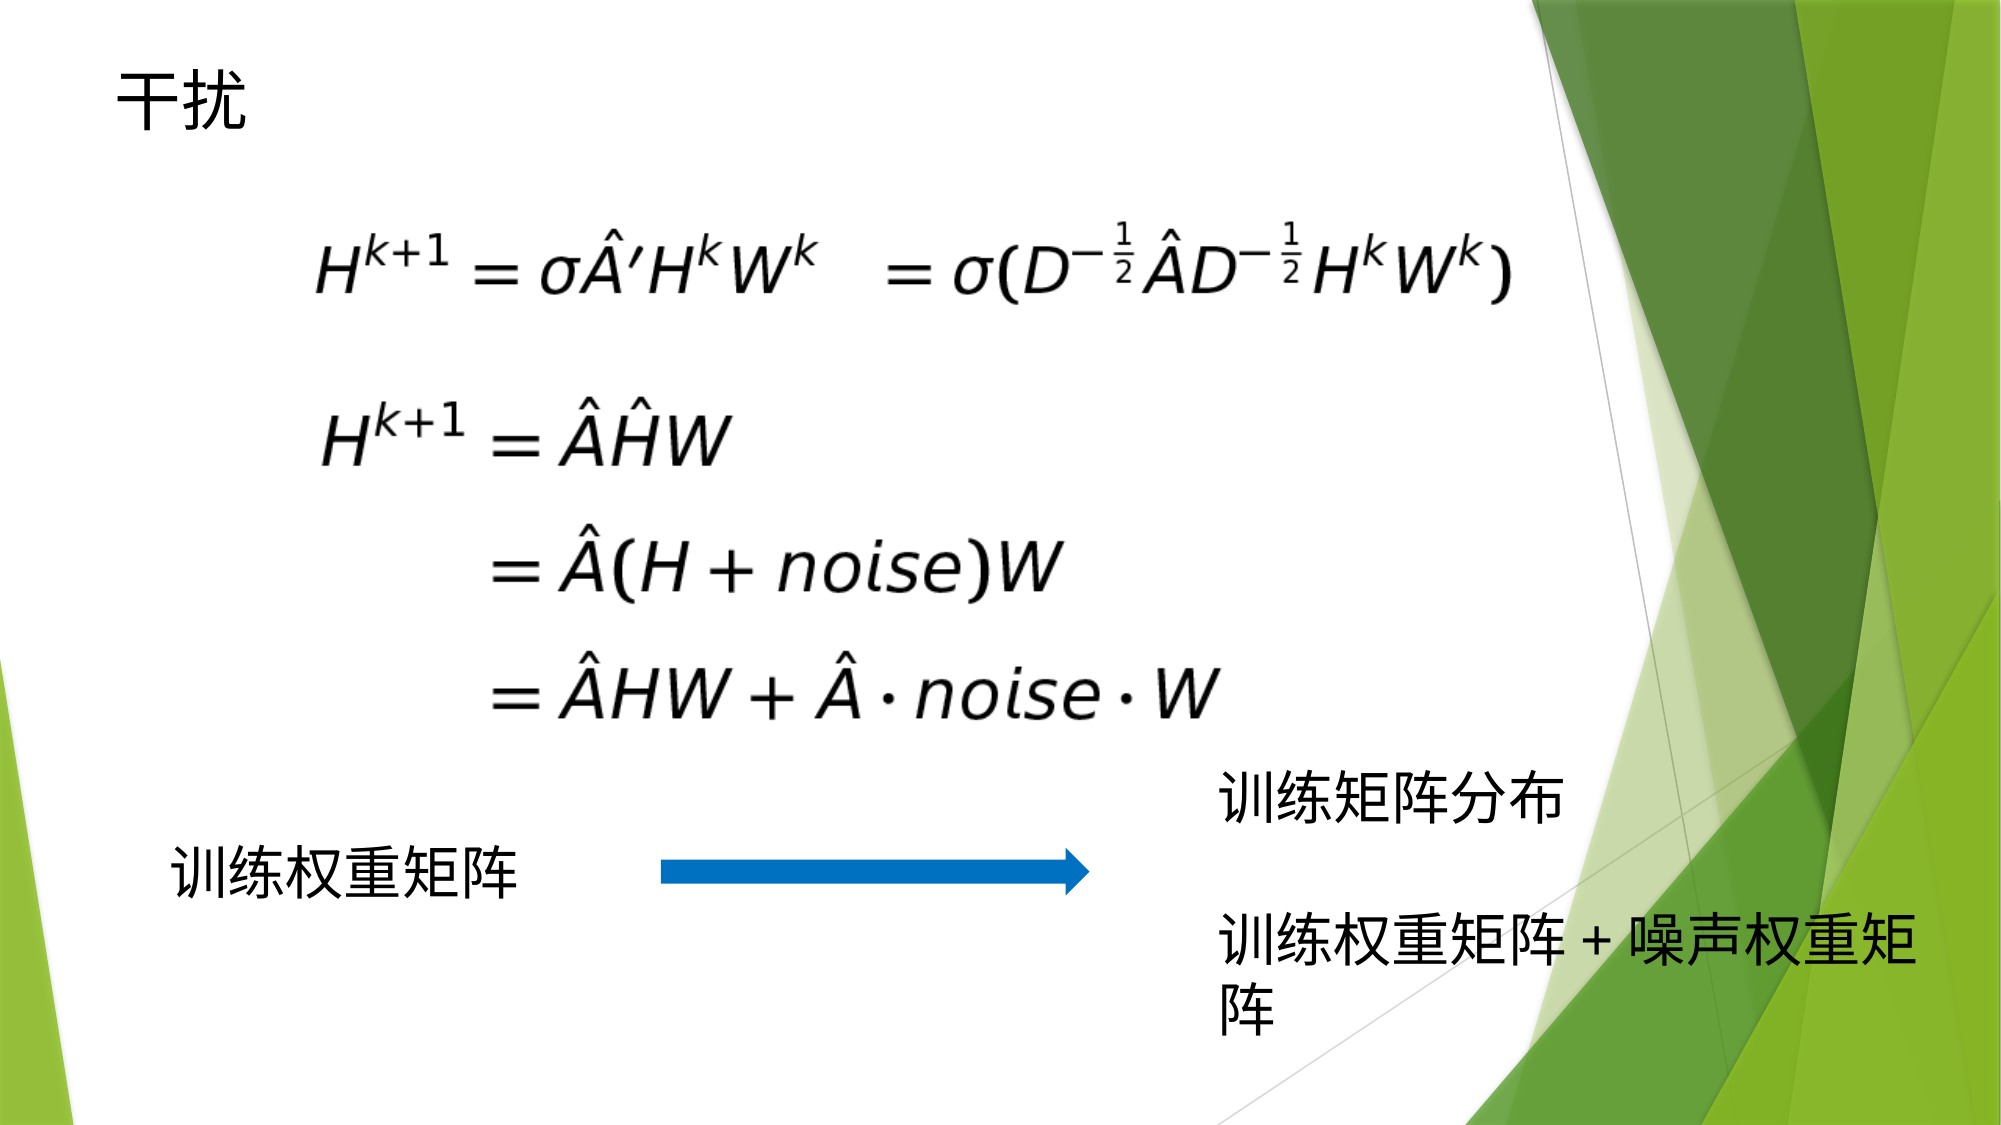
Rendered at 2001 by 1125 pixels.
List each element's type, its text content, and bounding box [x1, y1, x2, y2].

text_box [659, 846, 1091, 898]
text_box 干扰 [99, 51, 1114, 147]
text_box 训练矩阵分布 [1281, 754, 1631, 839]
text_box 训练权重矩阵+噪声权重矩阵 [1202, 895, 1967, 1051]
text_box 训练权重矩阵 [154, 829, 584, 914]
picture [236, 121, 1552, 830]
